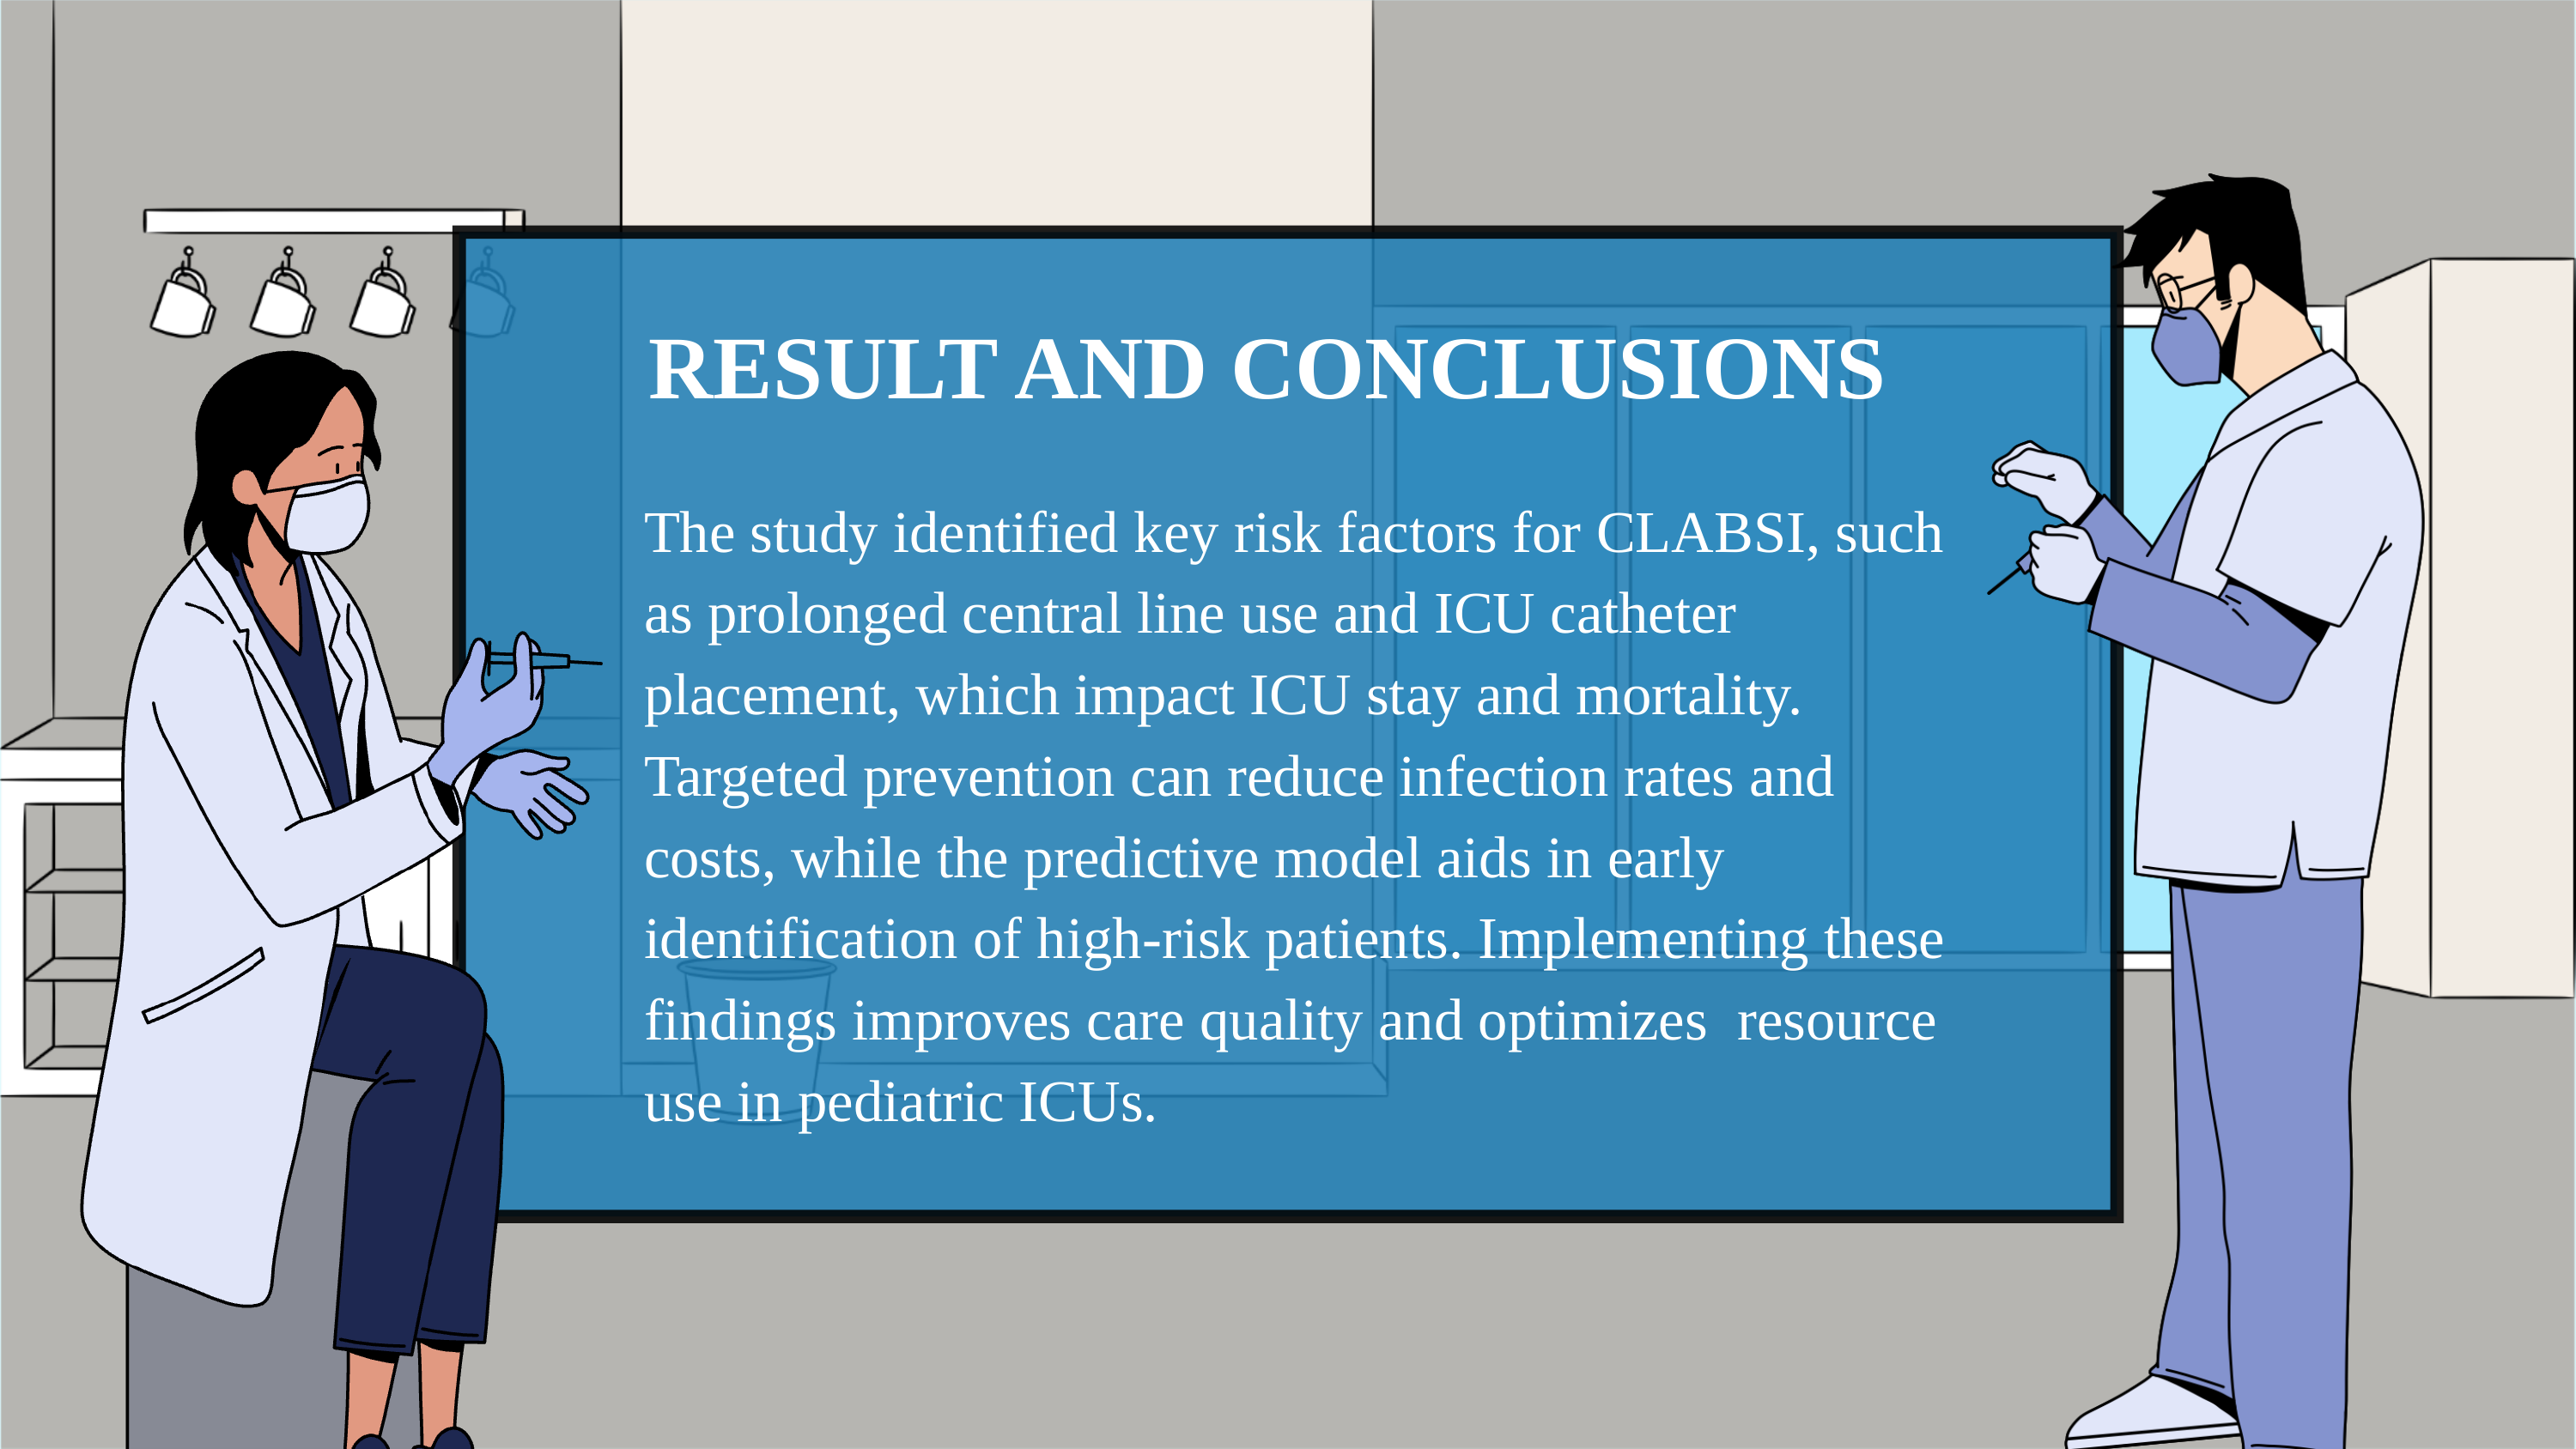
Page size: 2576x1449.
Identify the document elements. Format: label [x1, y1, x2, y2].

text_box [459, 211, 1981, 1217]
picture [0, 0, 2576, 1449]
